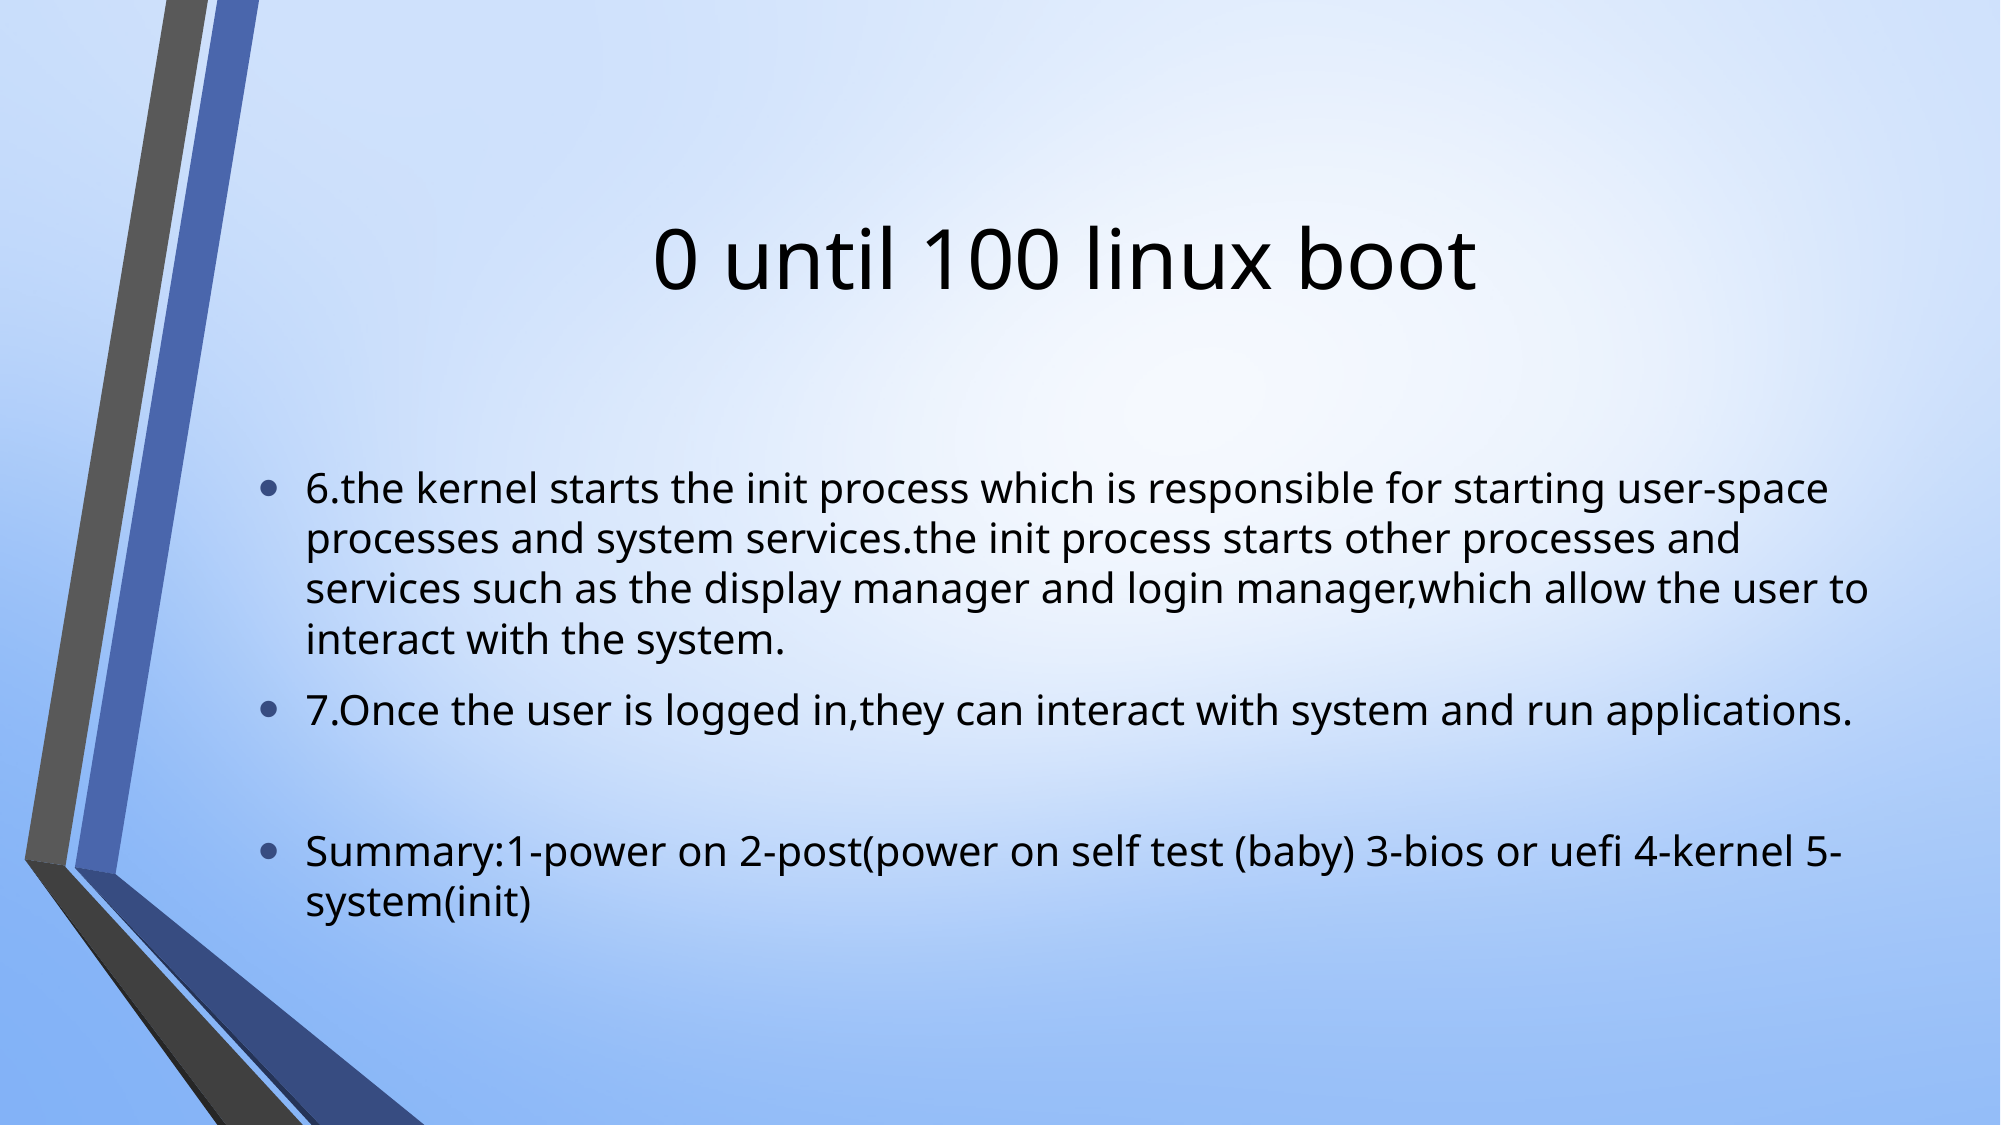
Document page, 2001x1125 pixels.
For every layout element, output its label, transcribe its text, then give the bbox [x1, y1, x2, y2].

list 6.the kernel starts the init process which is responsible for starting user-space processes and system services.the init process starts other processes and services such as the display manager and login manager,which allow the user to interact with the system. 7.Once the user is logged in,they can interact with system and run applications. Summary:1-power on 2-post(power on self test (baby) 3-bios or uefi 4-kernel 5-system(init) [243, 437, 1887, 950]
title 0 until 100 linux boot [243, 112, 1887, 400]
